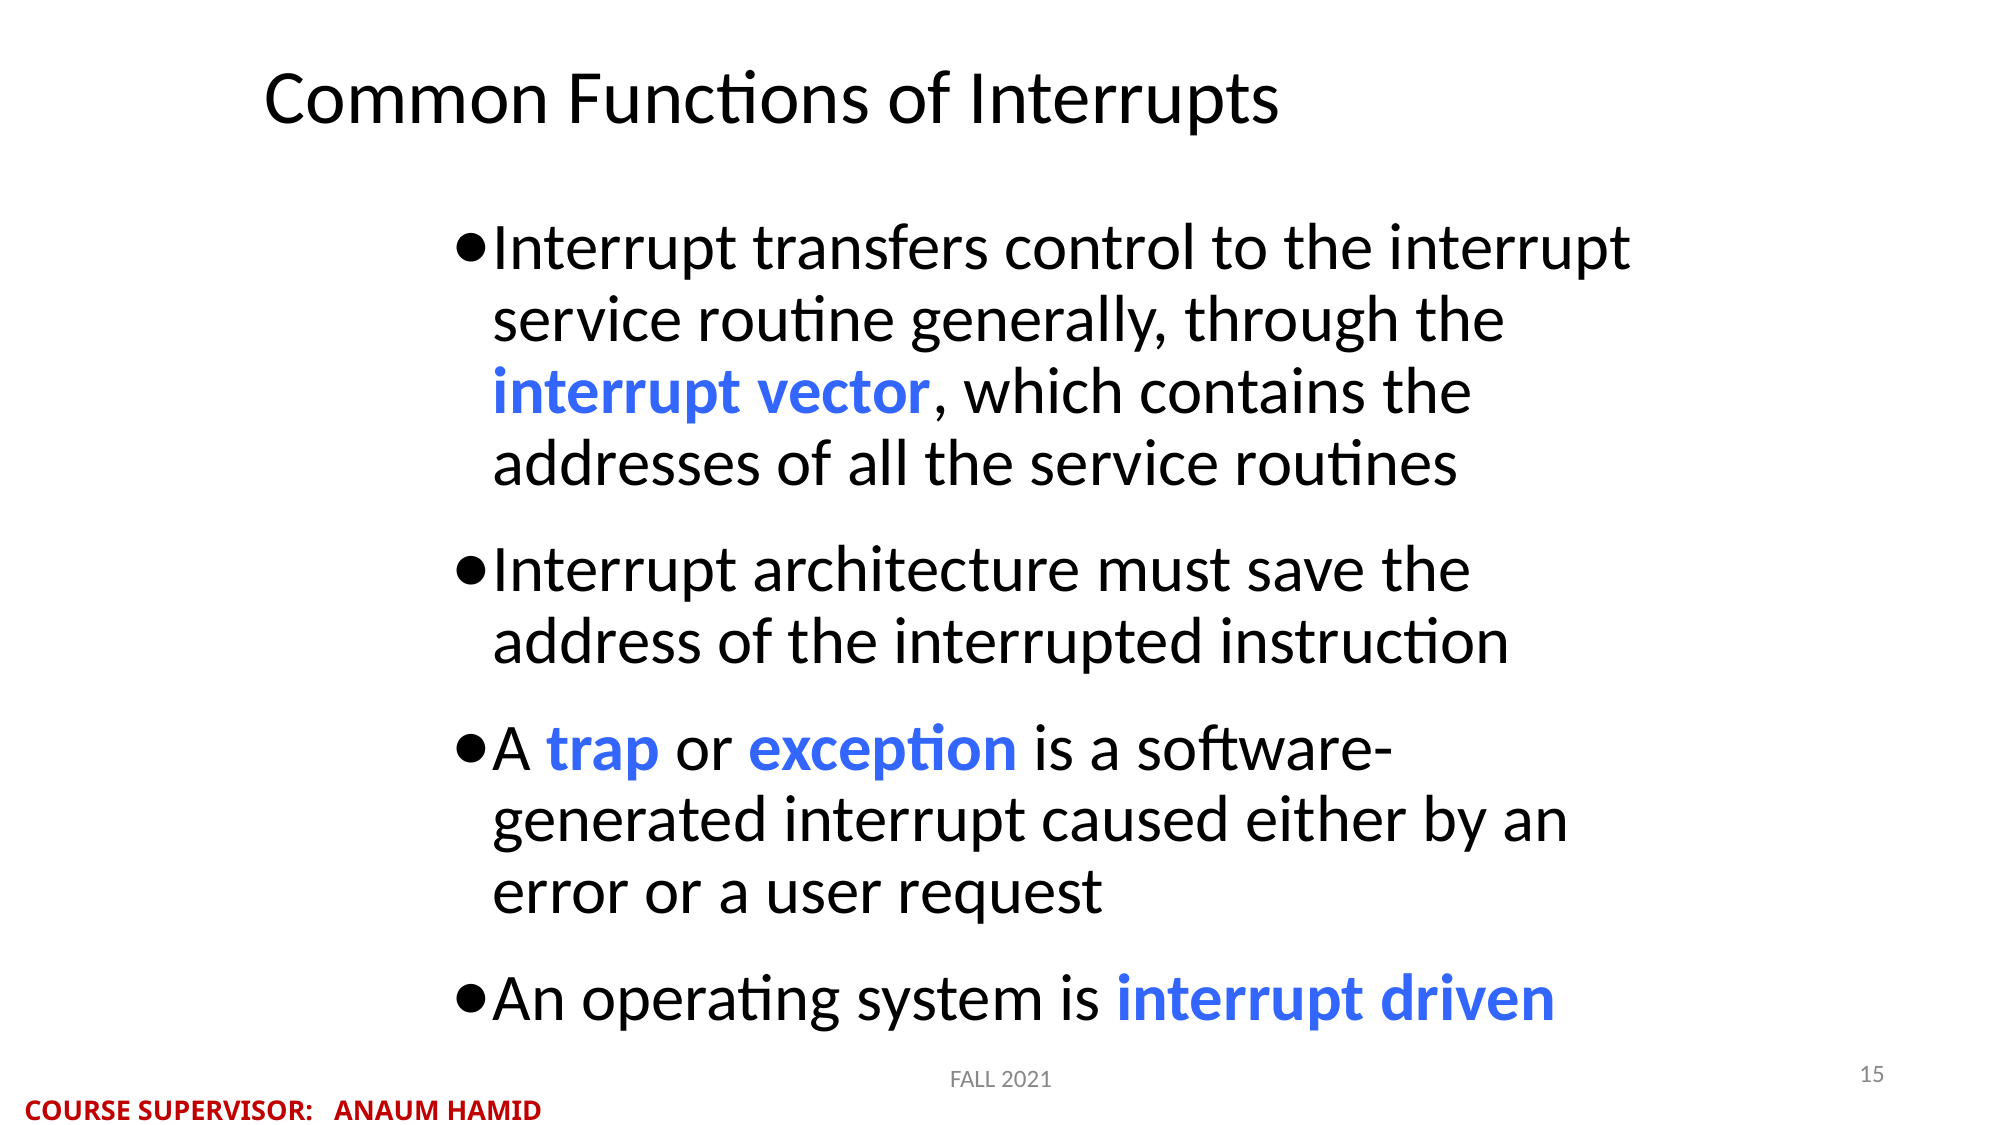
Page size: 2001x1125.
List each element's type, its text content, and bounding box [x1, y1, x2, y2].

title Common Functions of Interrupts [249, 45, 1600, 141]
footer FALL 2021 [683, 1042, 1317, 1103]
list Interrupt transfers control to the interrupt service routine generally, through the interrupt vector, which contains the addresses of all the service routines Interrupt architecture must save the address of the interrupted instruction A trap or exception is a software-generated interrupt caused either by an error or a user request An operating system is interrupt driven [417, 204, 1661, 948]
text_box COURSE SUPERVISOR: ANAUM HAMID [22, 1087, 688, 1125]
slide_number ‹#› [1433, 1042, 1900, 1103]
